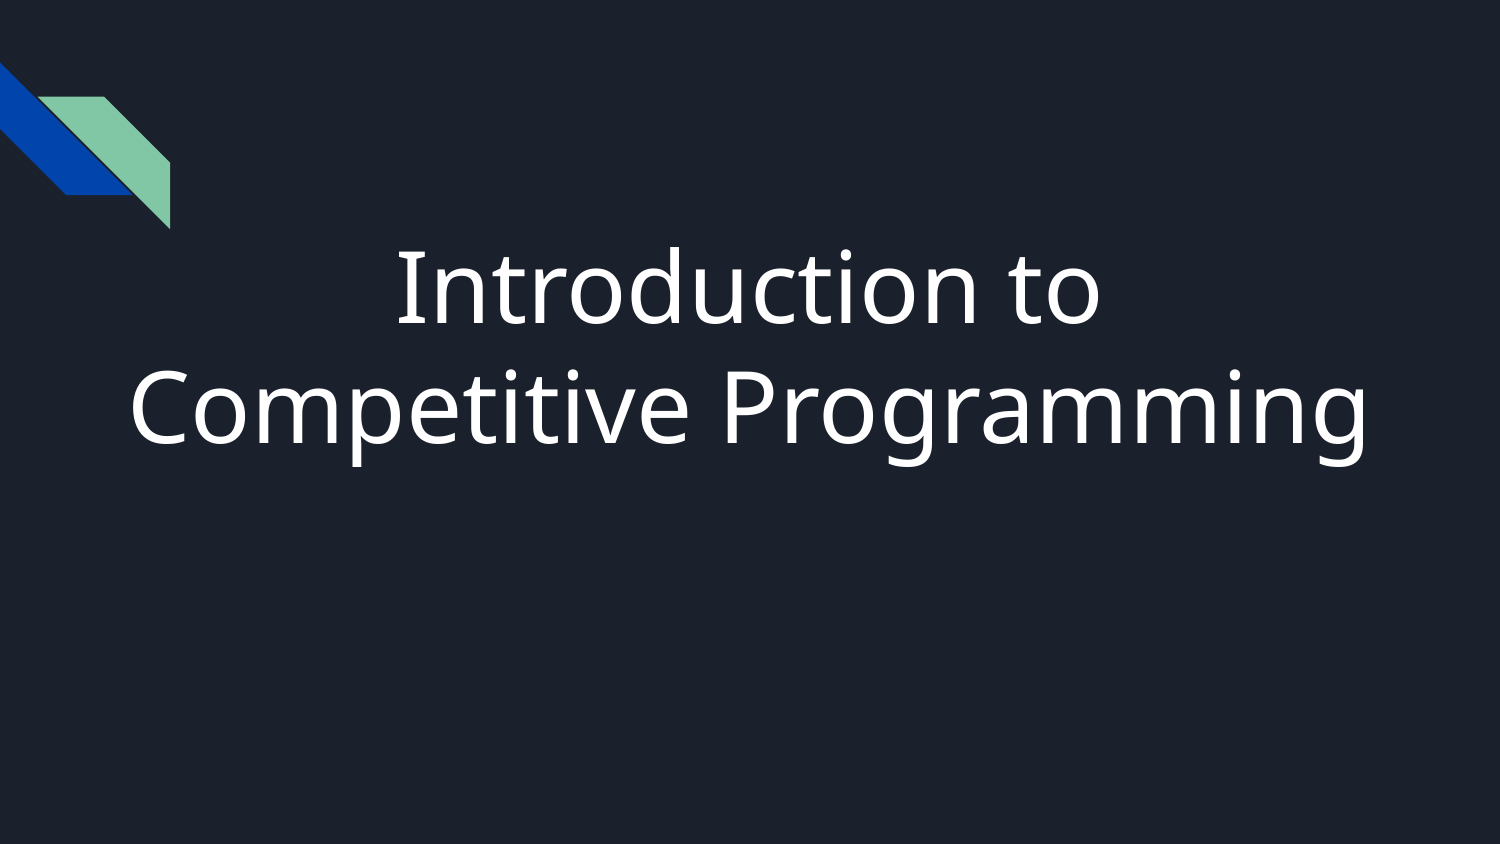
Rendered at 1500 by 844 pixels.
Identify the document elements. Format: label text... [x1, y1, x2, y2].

title Introduction to Competitive Programming [99, 208, 1401, 636]
